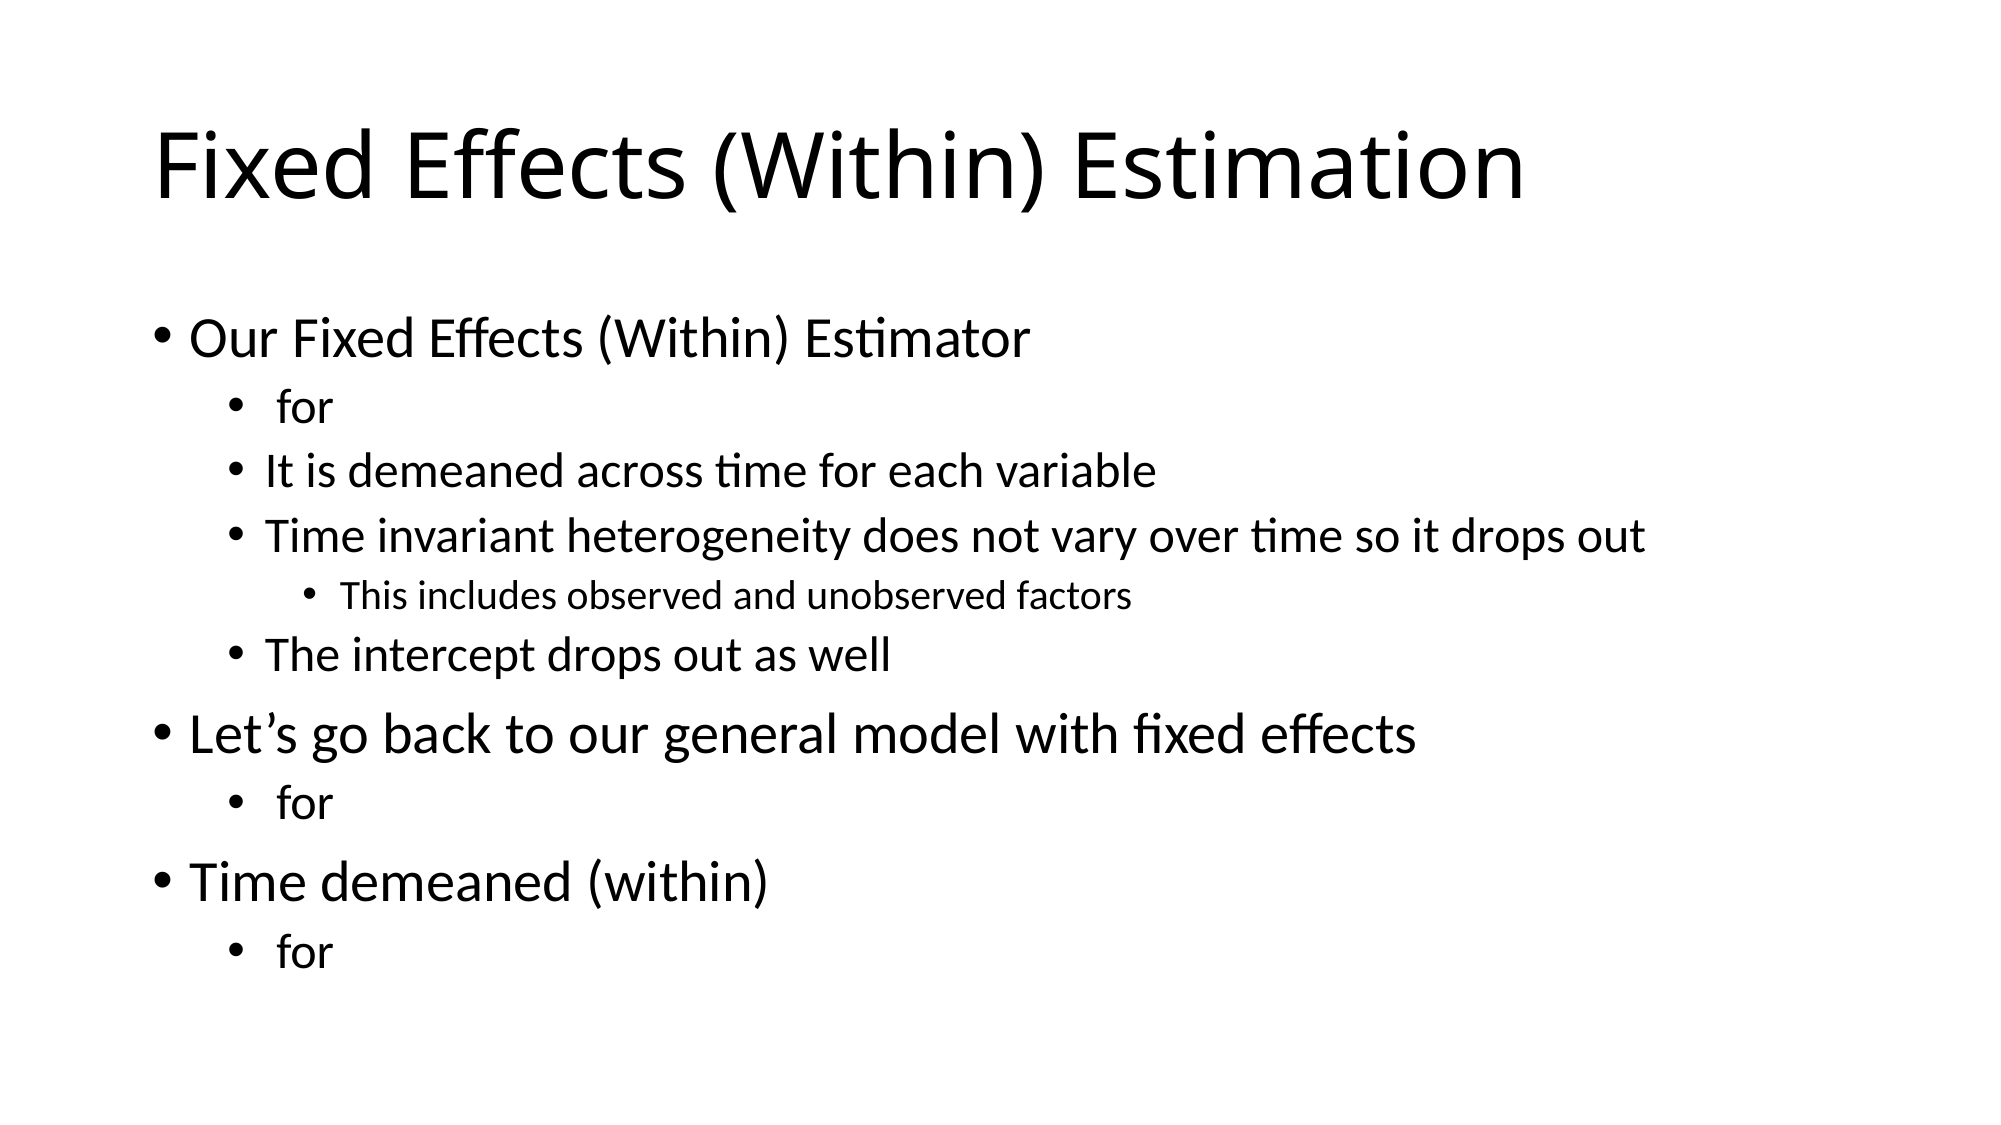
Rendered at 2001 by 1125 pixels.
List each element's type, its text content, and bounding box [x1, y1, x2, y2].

title Fixed Effects (Within) Estimation [137, 59, 1863, 278]
